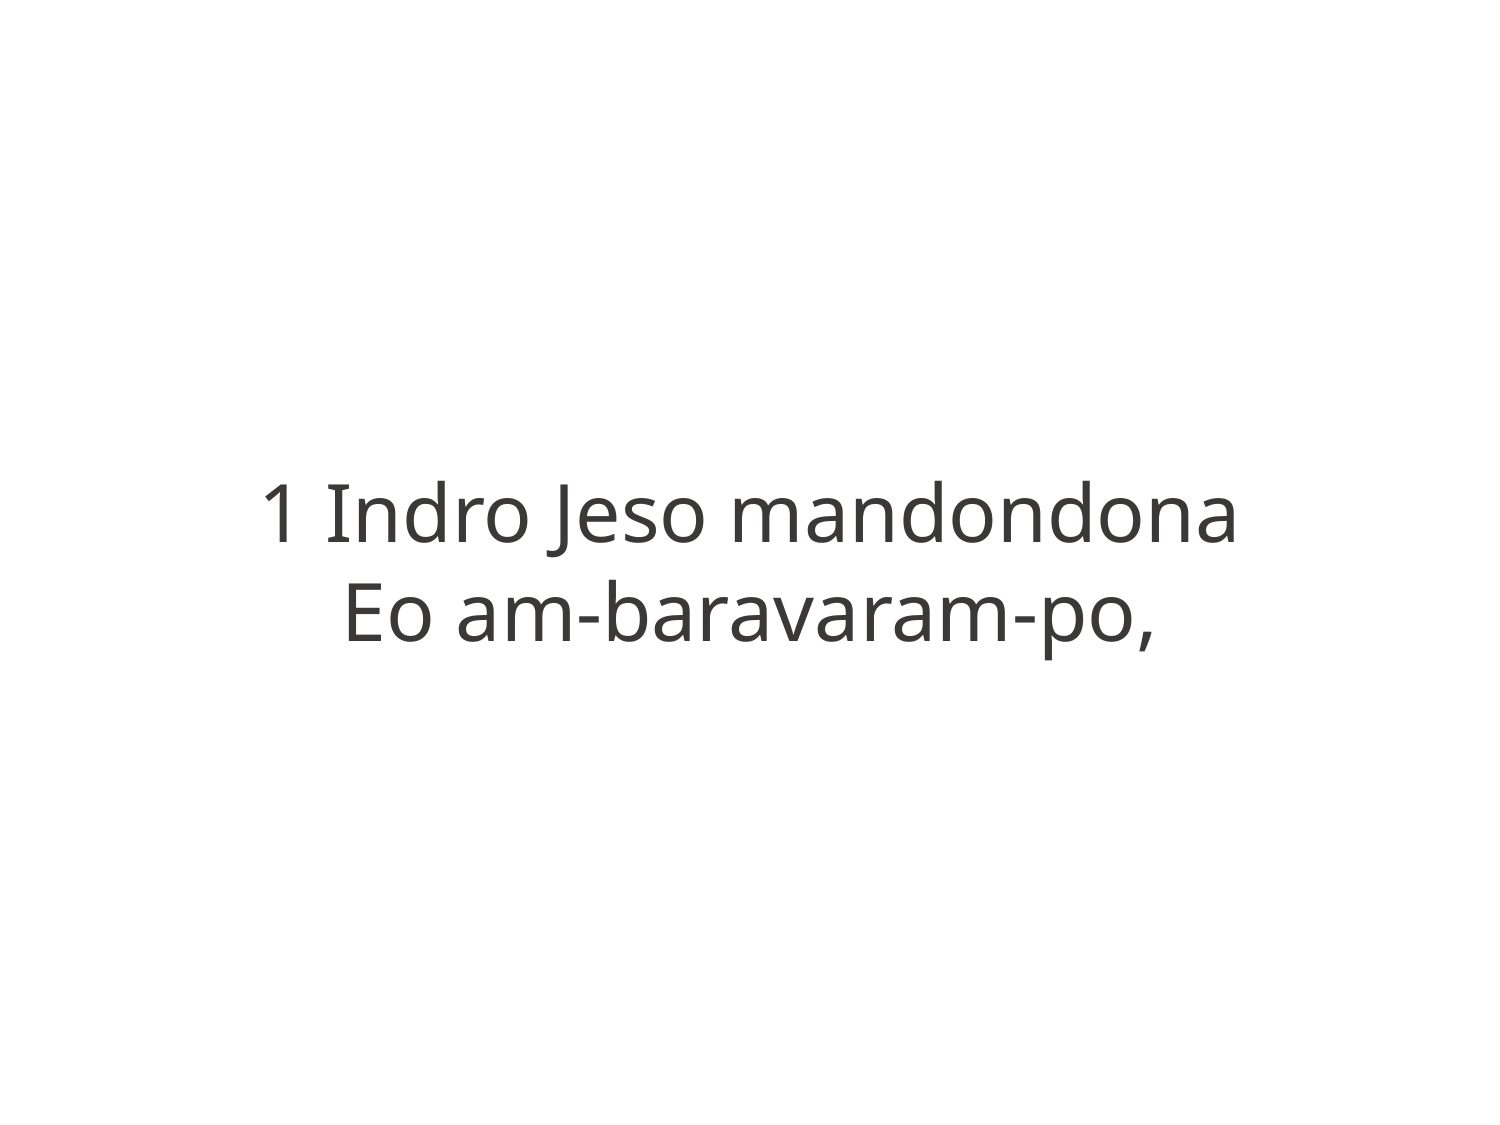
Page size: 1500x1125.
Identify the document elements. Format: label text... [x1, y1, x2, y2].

title 1 Indro Jeso mandondona Eo am-baravaram-po, [103, 453, 1397, 672]
